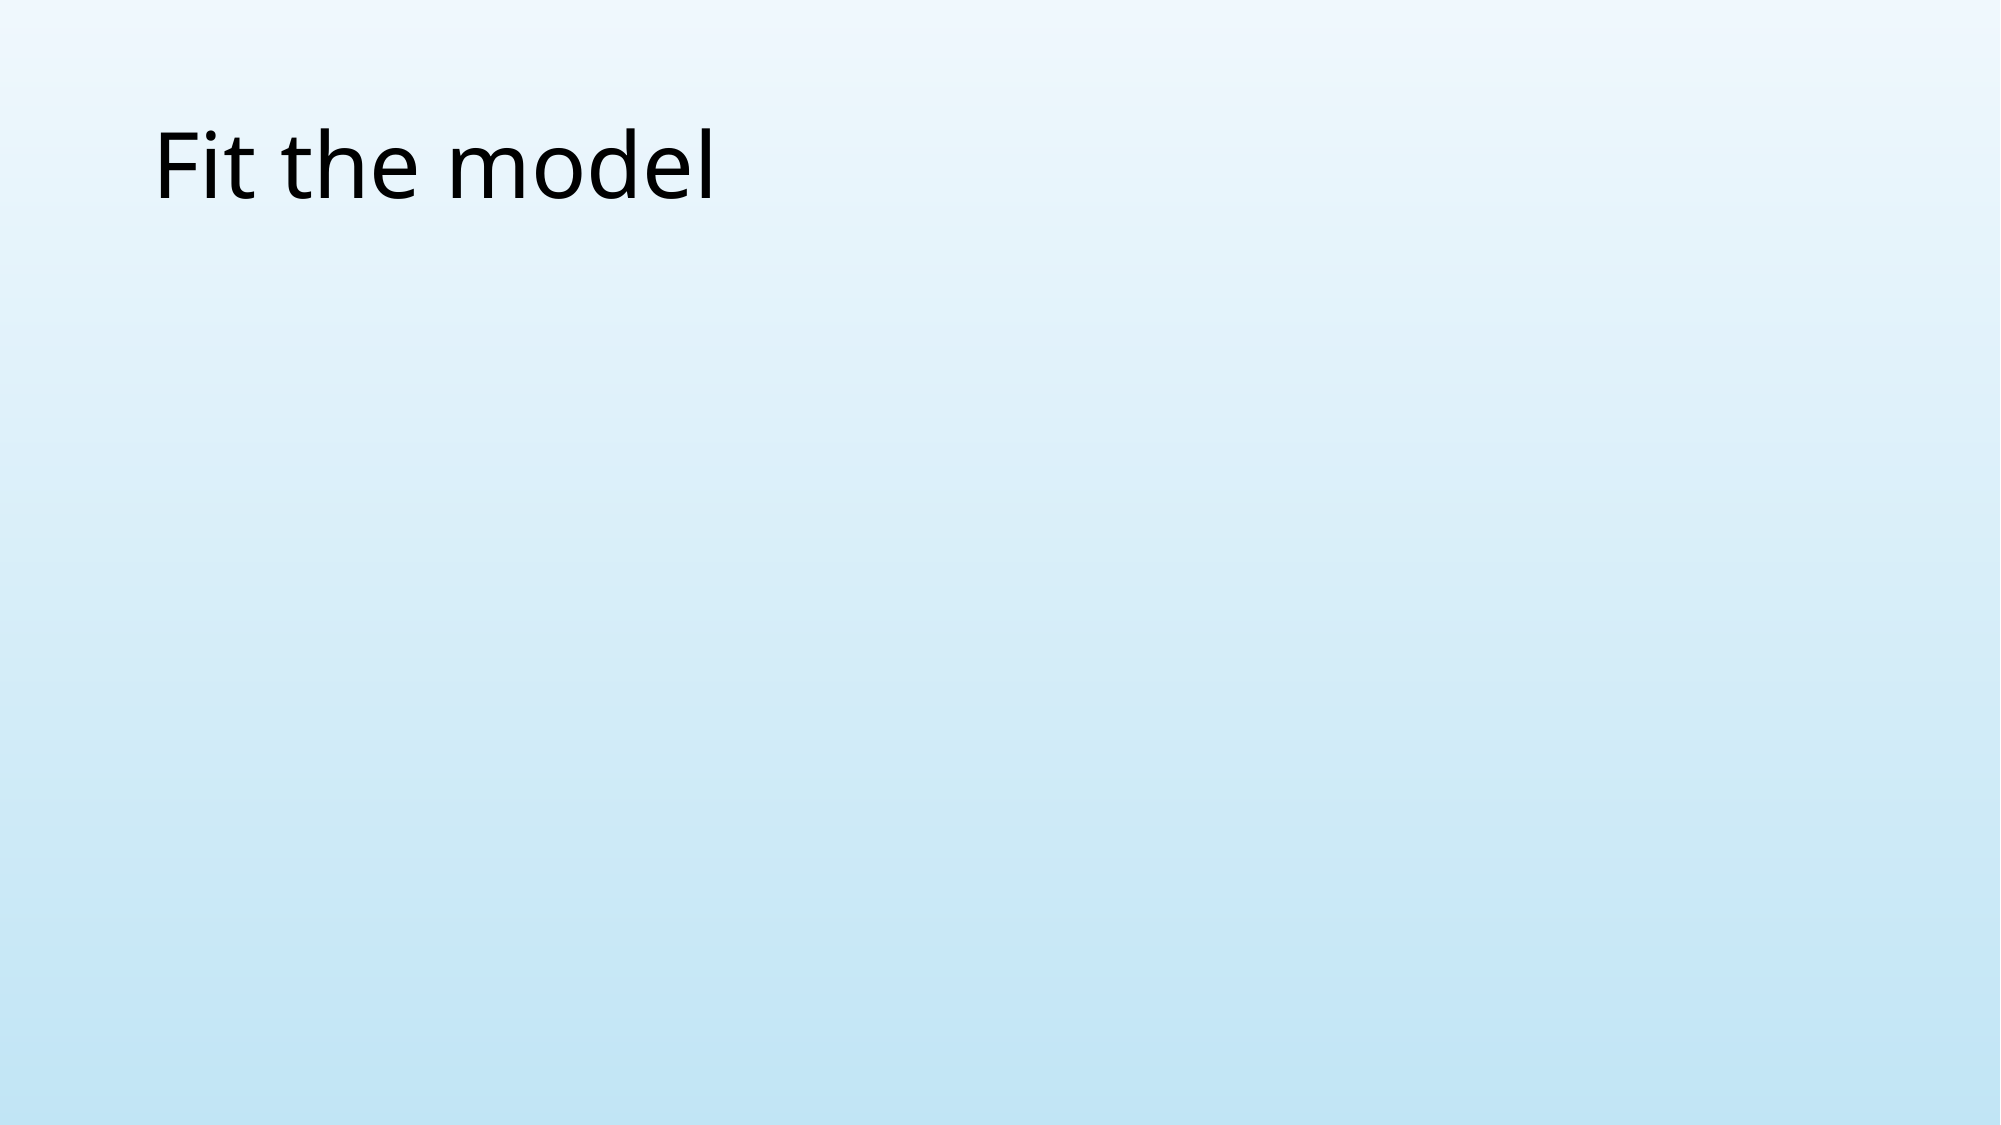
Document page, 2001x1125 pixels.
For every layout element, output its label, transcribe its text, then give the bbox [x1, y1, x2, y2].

title Fit the model [137, 59, 1863, 278]
